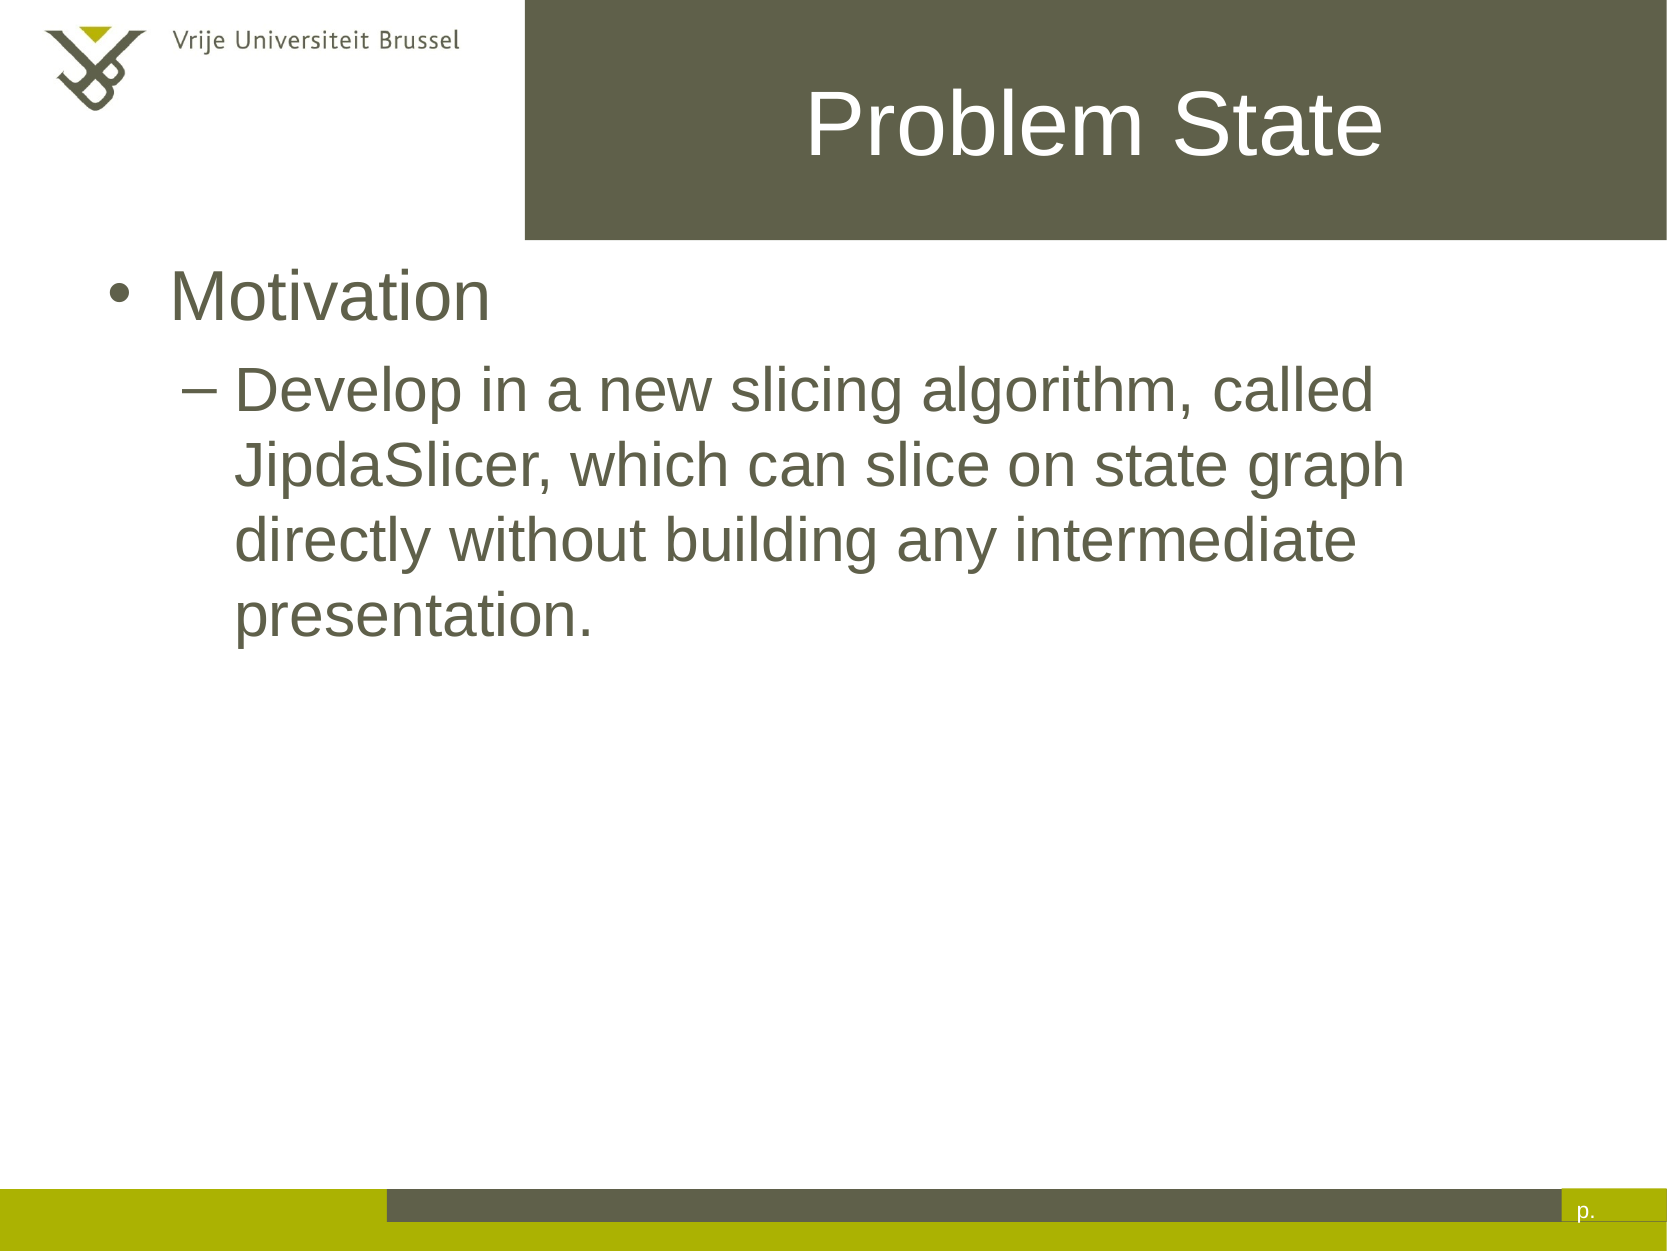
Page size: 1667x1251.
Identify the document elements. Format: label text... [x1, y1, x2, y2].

title Problem State [524, 0, 1667, 241]
list Motivation Develop in a new slicing algorithm, called JipdaSlicer, which can slice on state graph directly without building any intermediate presentation. [91, 240, 1593, 1250]
picture [38, 14, 462, 111]
